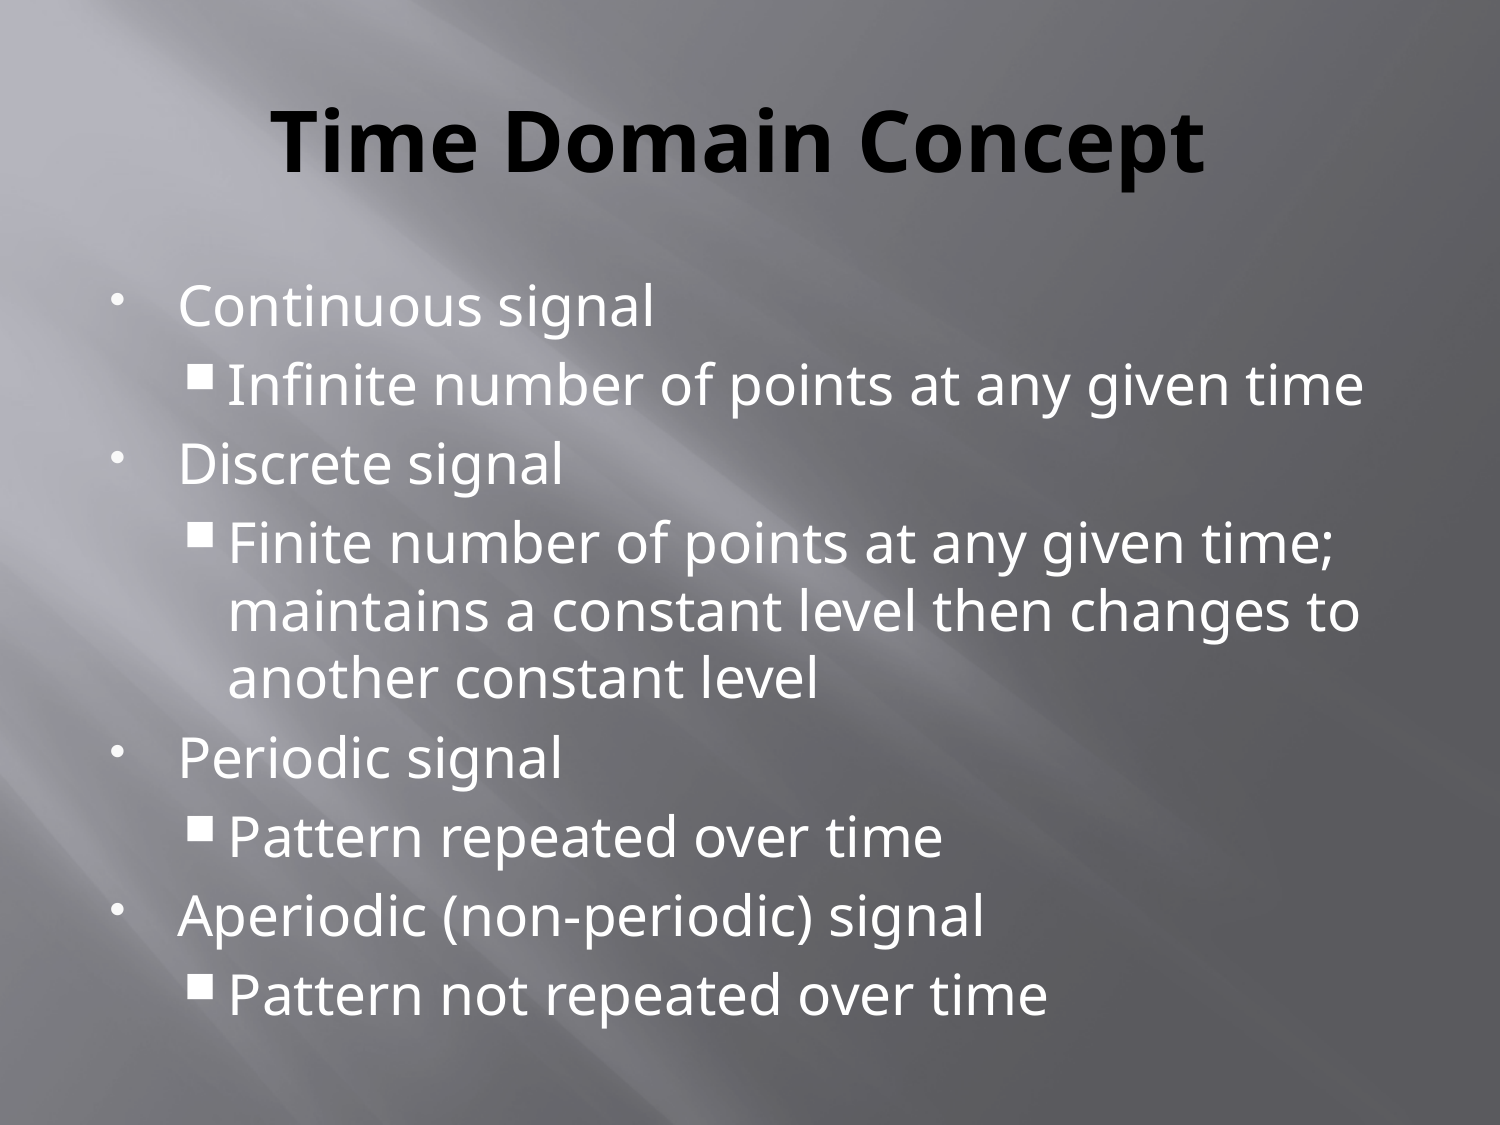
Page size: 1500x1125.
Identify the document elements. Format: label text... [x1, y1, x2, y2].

title Time Domain Concept [75, 45, 1425, 233]
list Continuous signal Infinite number of points at any given time Discrete signal Finite number of points at any given time; maintains a constant level then changes to another constant level Periodic signal Pattern repeated over time Aperiodic (non-periodic) signal Pattern not repeated over time [75, 262, 1425, 1035]
